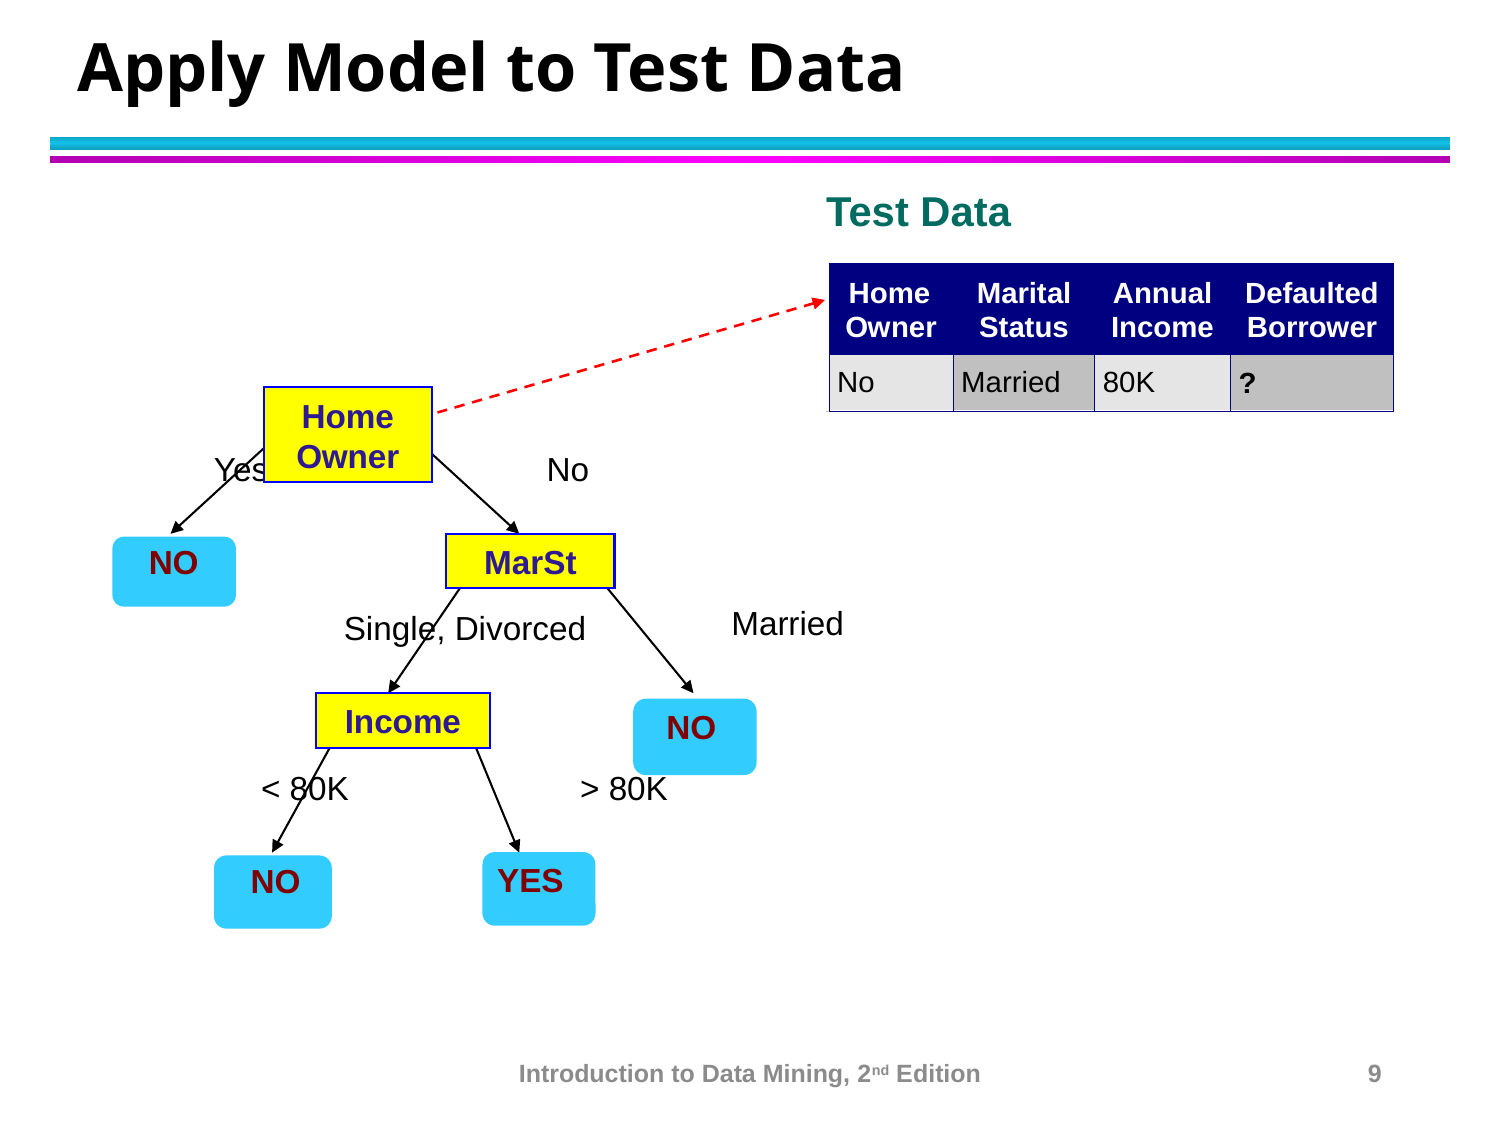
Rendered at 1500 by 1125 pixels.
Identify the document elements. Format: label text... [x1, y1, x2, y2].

text_box NO [595, 698, 788, 754]
text_box [272, 815, 293, 852]
text_box > 80K [452, 759, 683, 815]
text_box MarSt [446, 533, 615, 589]
text_box Test Data [787, 187, 1050, 243]
text_box Income [315, 693, 490, 748]
text_box No [419, 440, 604, 496]
text_box Yes [86, 440, 284, 496]
text_box [503, 815, 521, 852]
title Apply Model to Test Data [62, 24, 1421, 113]
footer Introduction to Data Mining, 2nd Edition [496, 1042, 1004, 1103]
text_box [633, 754, 757, 776]
text_box YES [468, 852, 593, 907]
text_box Single, Divorced [216, 600, 602, 655]
text_box [482, 857, 596, 926]
text_box < 80K [133, 759, 364, 815]
slide_number 9 [1059, 1042, 1397, 1103]
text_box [817, 263, 1422, 444]
text_box [477, 496, 519, 533]
text_box [388, 655, 415, 693]
text_box [170, 496, 212, 533]
text_box [214, 908, 332, 929]
text_box [657, 650, 694, 694]
text_box NO [179, 852, 372, 908]
text_box [112, 589, 236, 607]
text_box Home Owner [263, 387, 432, 483]
text_box NO [77, 533, 270, 589]
text_box Married [604, 594, 869, 650]
